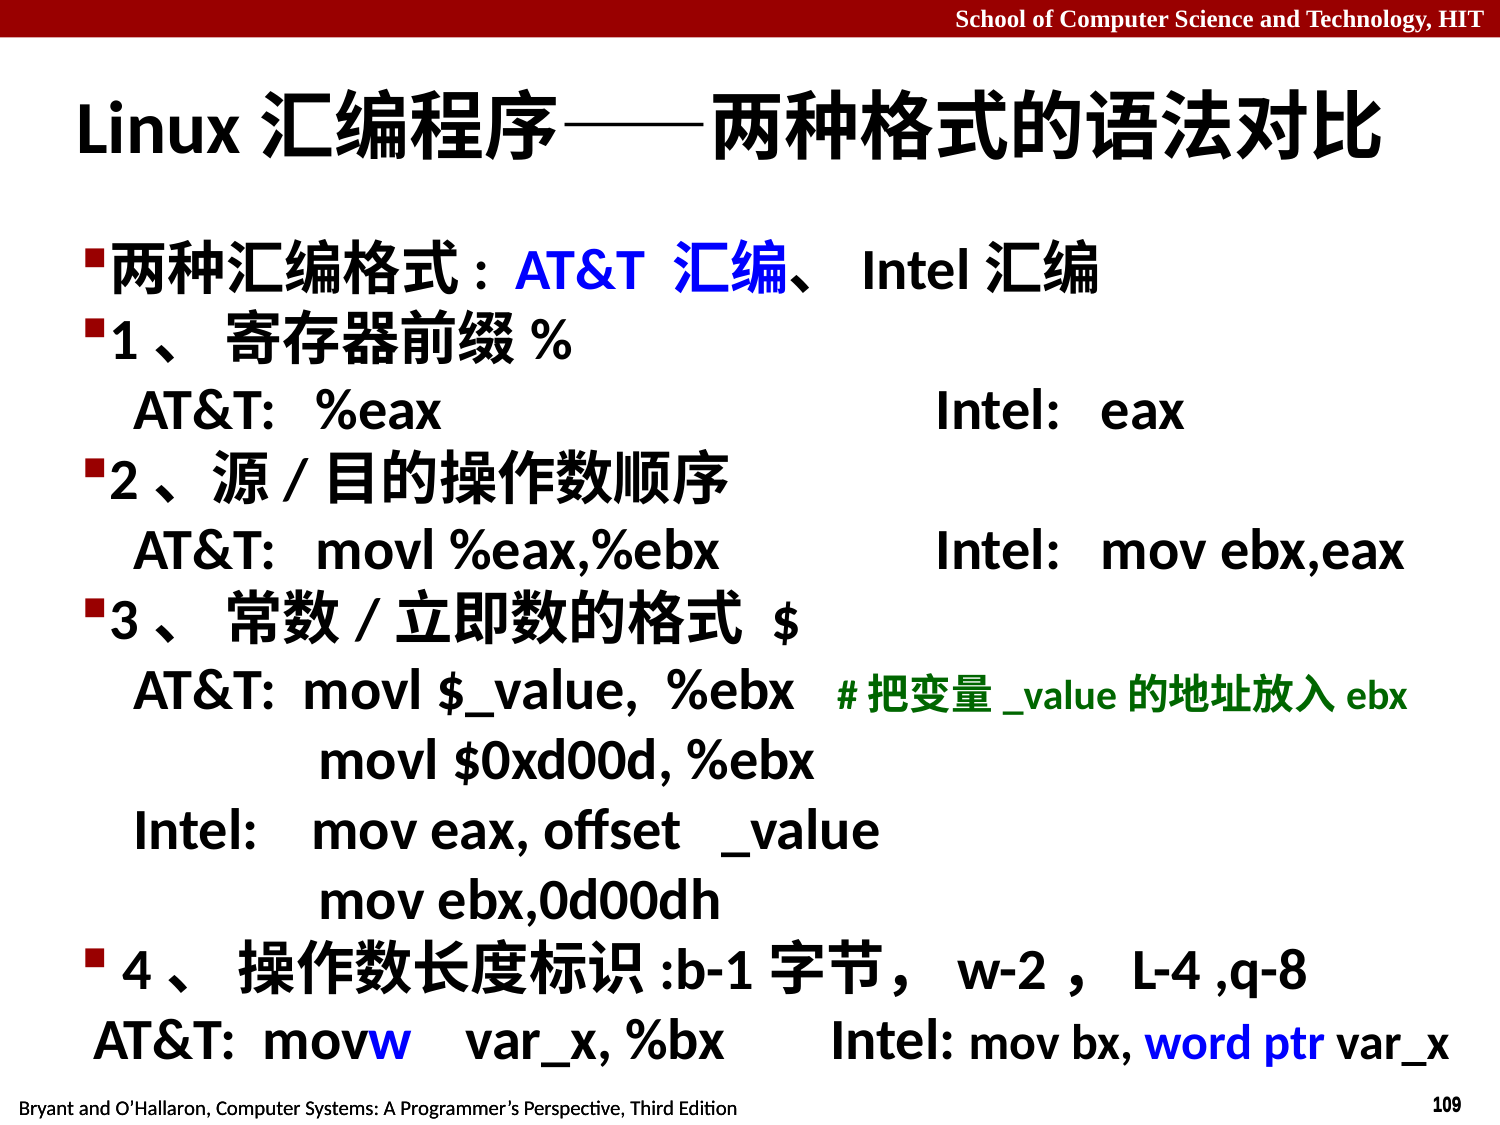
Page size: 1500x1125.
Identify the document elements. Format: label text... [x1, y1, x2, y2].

title Linux汇编程序——两种格式的语法对比 [61, 61, 1500, 187]
list 两种汇编格式: AT&T 汇编、Intel汇编 1、 寄存器前缀% AT&T: %eax Intel: eax 2、源/目的操作数顺序 AT&T: movl %eax,%ebx Intel: mov ebx,eax 3、 常数/立即数的格式 $ AT&T: movl $_value, %ebx #把变量_value的地址放入ebx movl $0xd00d, %ebx Intel: mov eax, offset _value mov ebx,0d00dh 4、 操作数长度标识:b-1字节，w-2，L-4 ,q-8 AT&T: movw var_x, %bx Intel: mov bx, word ptr var_x [64, 223, 1476, 1088]
